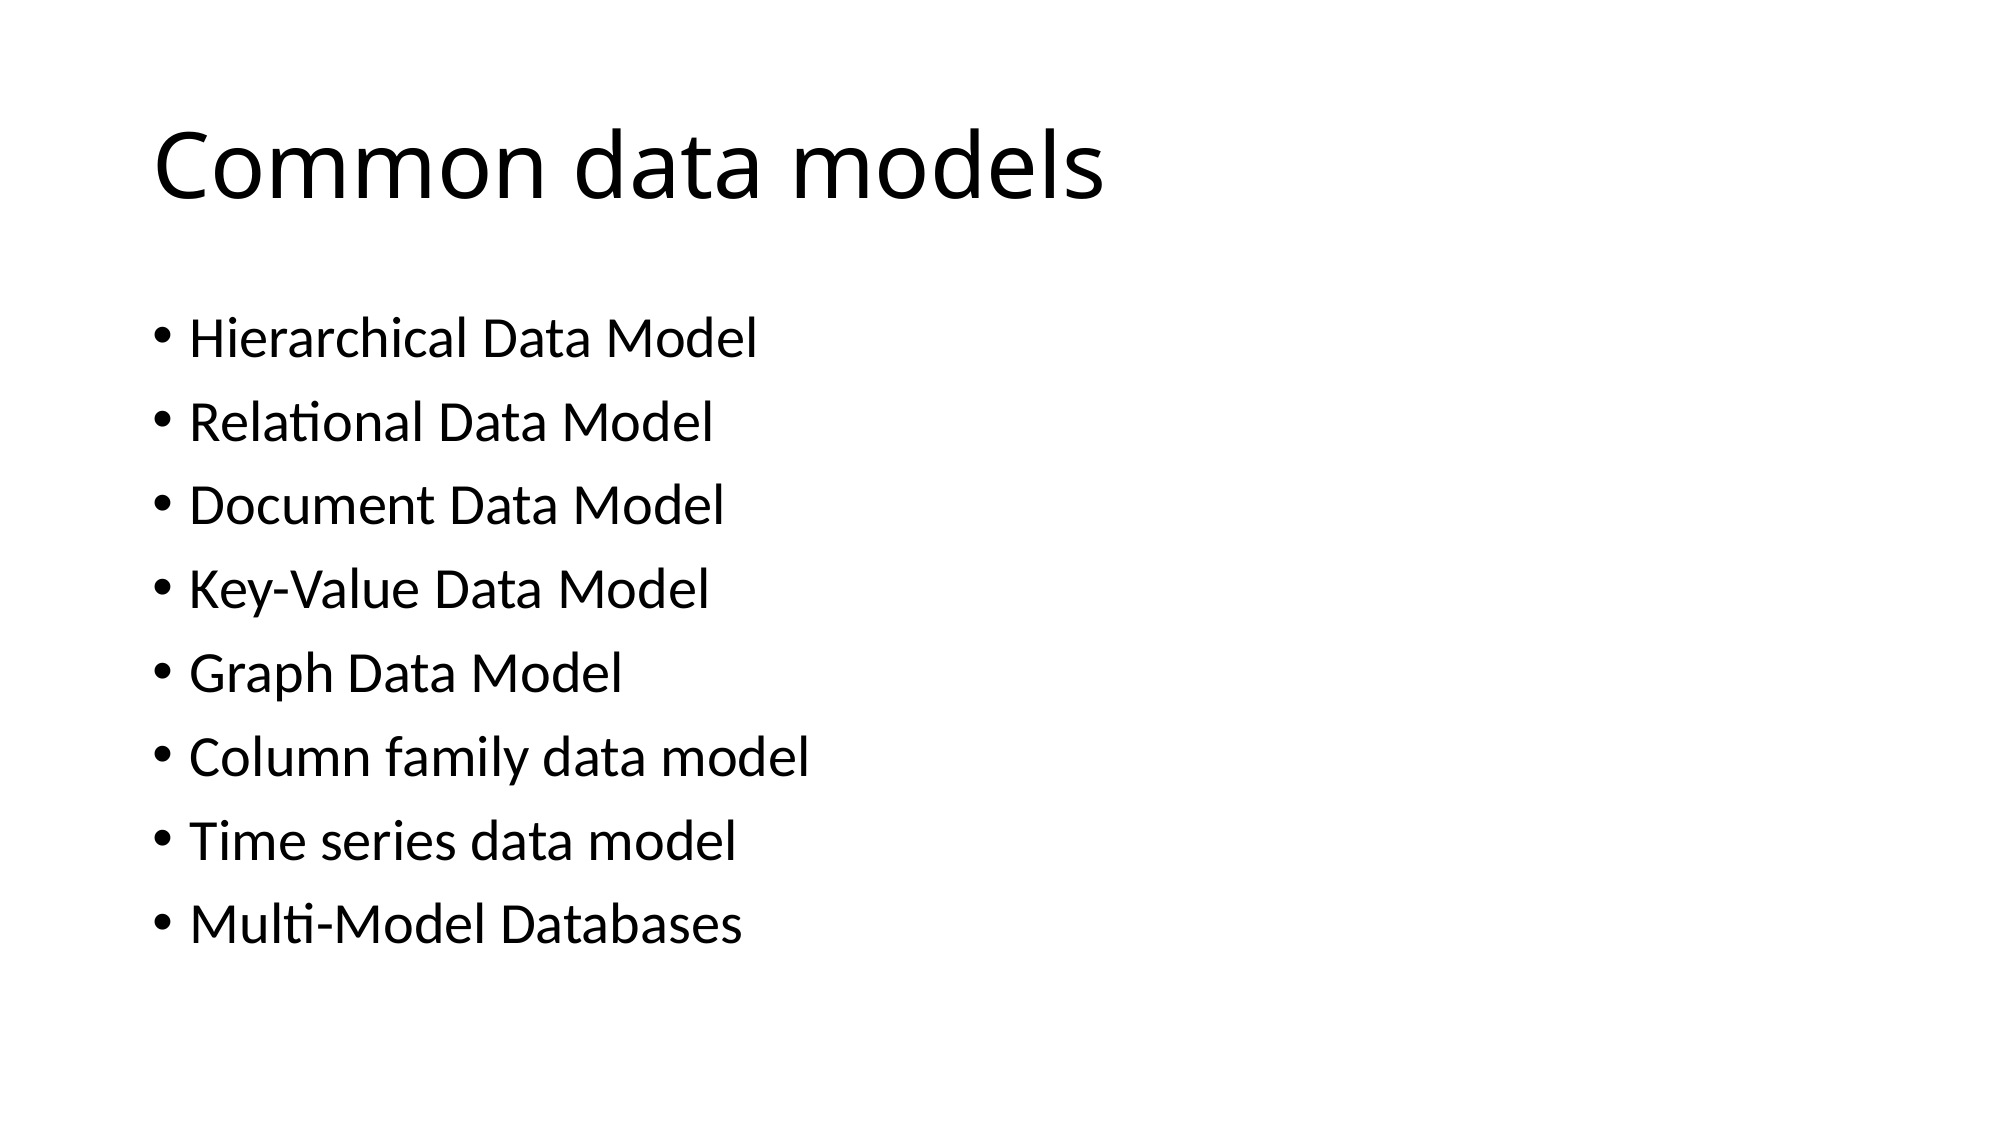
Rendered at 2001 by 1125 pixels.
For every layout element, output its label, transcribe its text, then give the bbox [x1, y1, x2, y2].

title Common data models [137, 59, 1863, 278]
list Hierarchical Data Model Relational Data Model Document Data Model Key-Value Data Model Graph Data Model Column family data model Time series data model Multi-Model Databases [137, 299, 1863, 1014]
